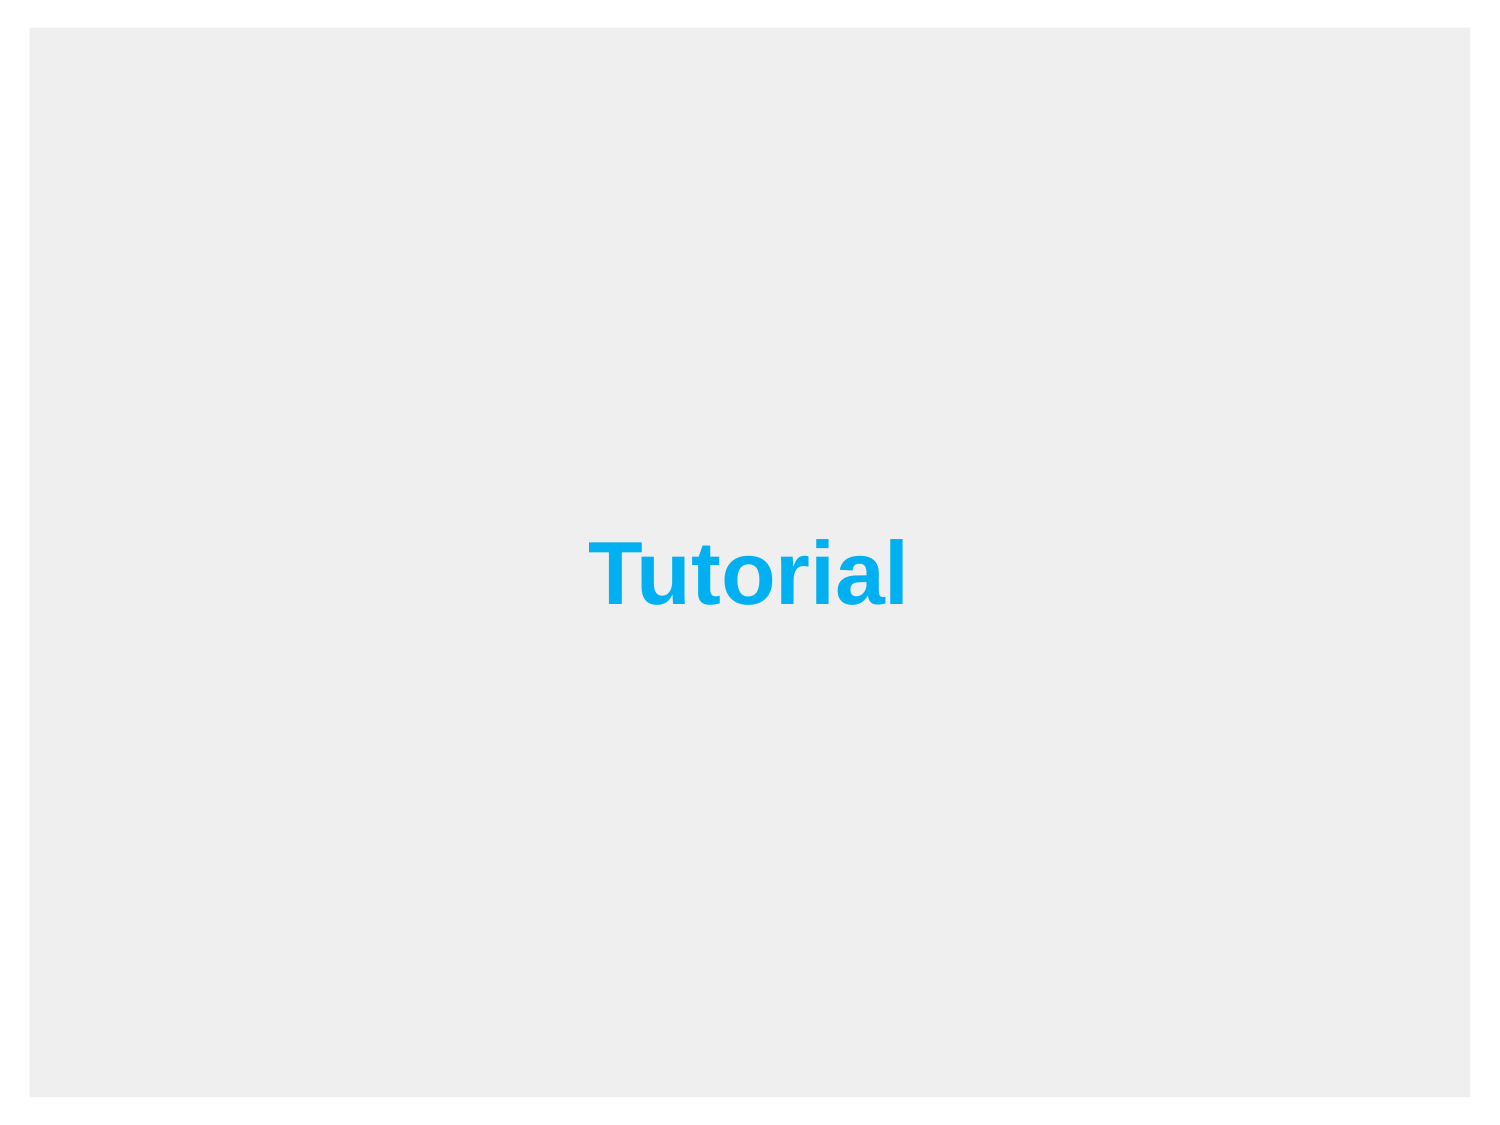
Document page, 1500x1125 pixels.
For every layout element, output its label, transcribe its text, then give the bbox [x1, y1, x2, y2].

list Tutorial [572, 499, 928, 626]
